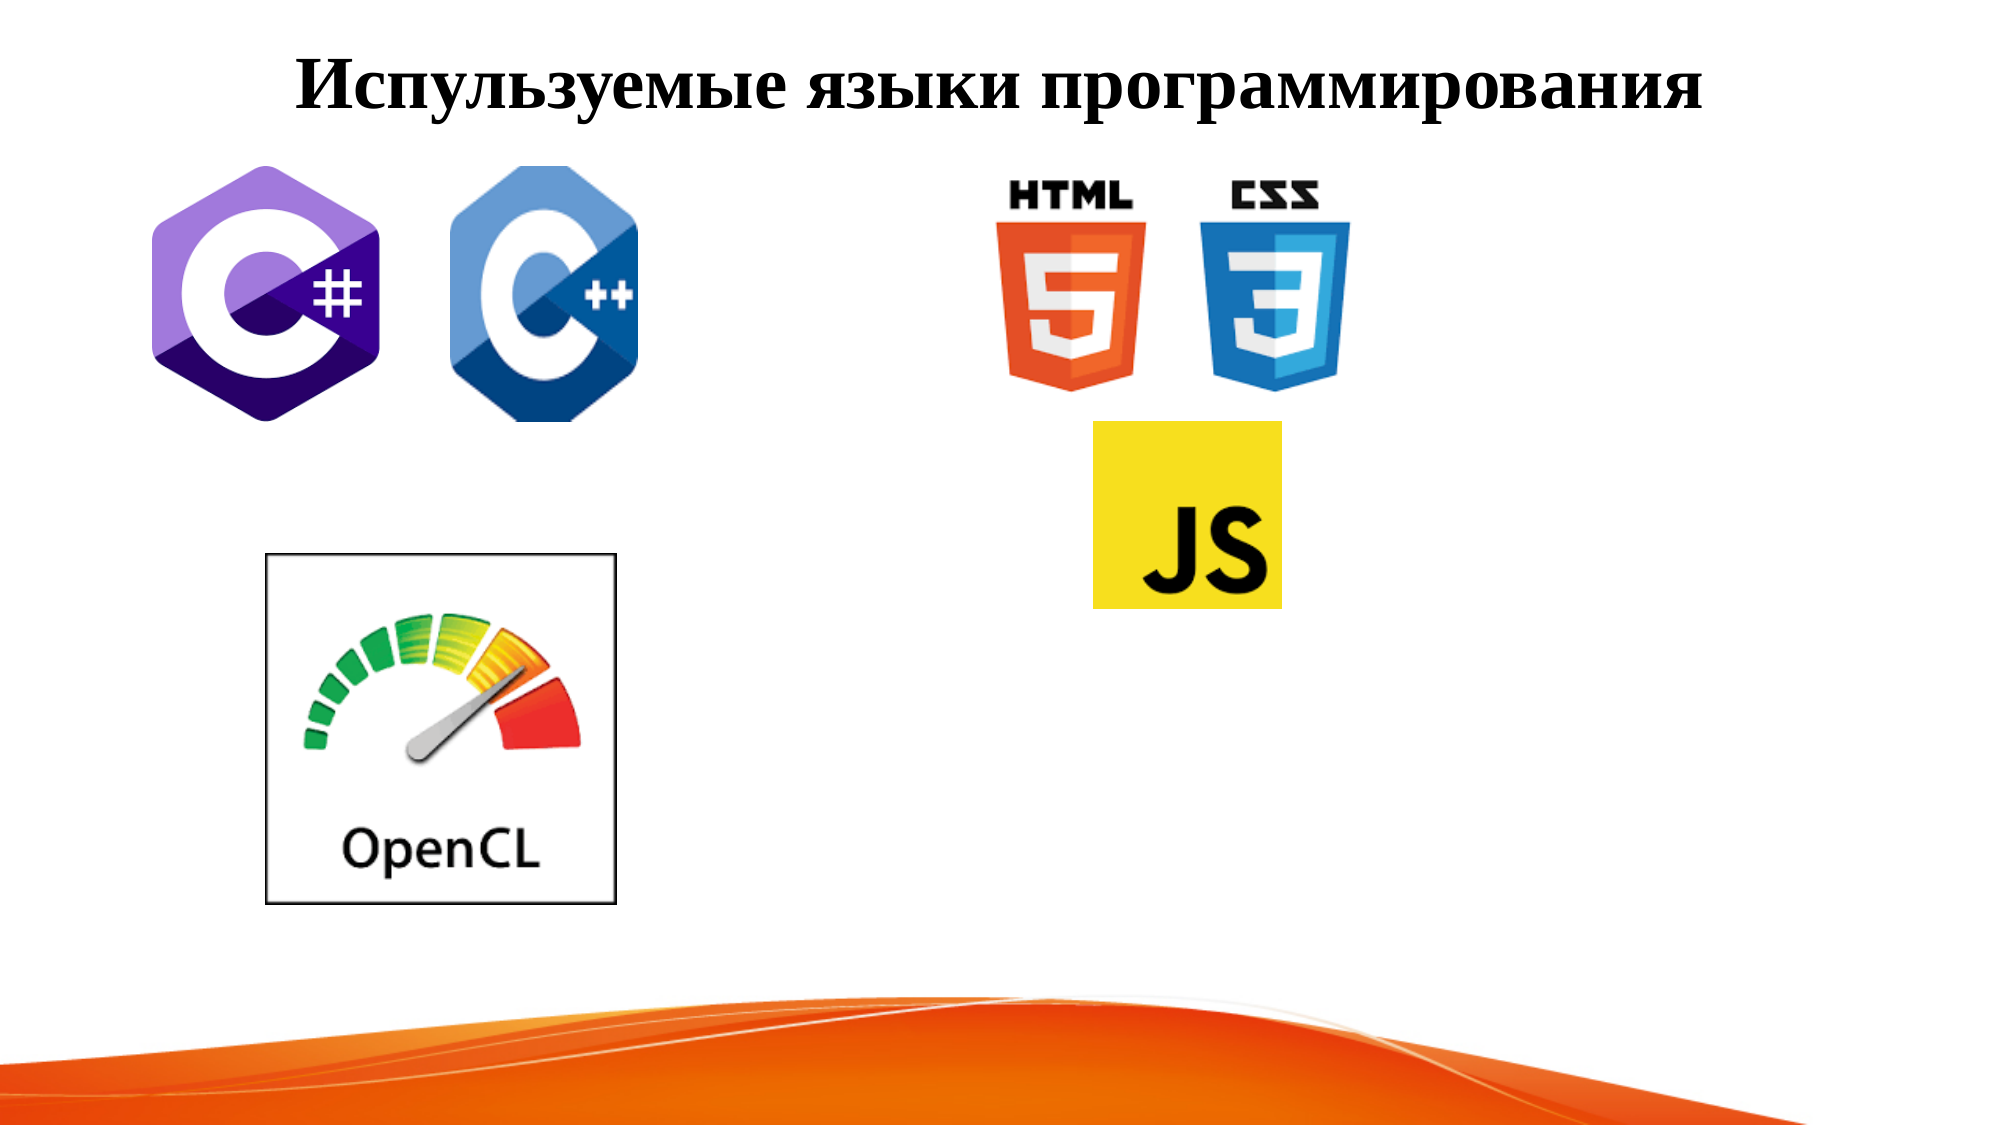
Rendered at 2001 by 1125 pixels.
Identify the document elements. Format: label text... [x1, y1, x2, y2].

slide_number [1433, 1024, 1900, 1103]
picture [0, 0, 2000, 1125]
title Испульзуемые языки программирования [99, 30, 1901, 127]
